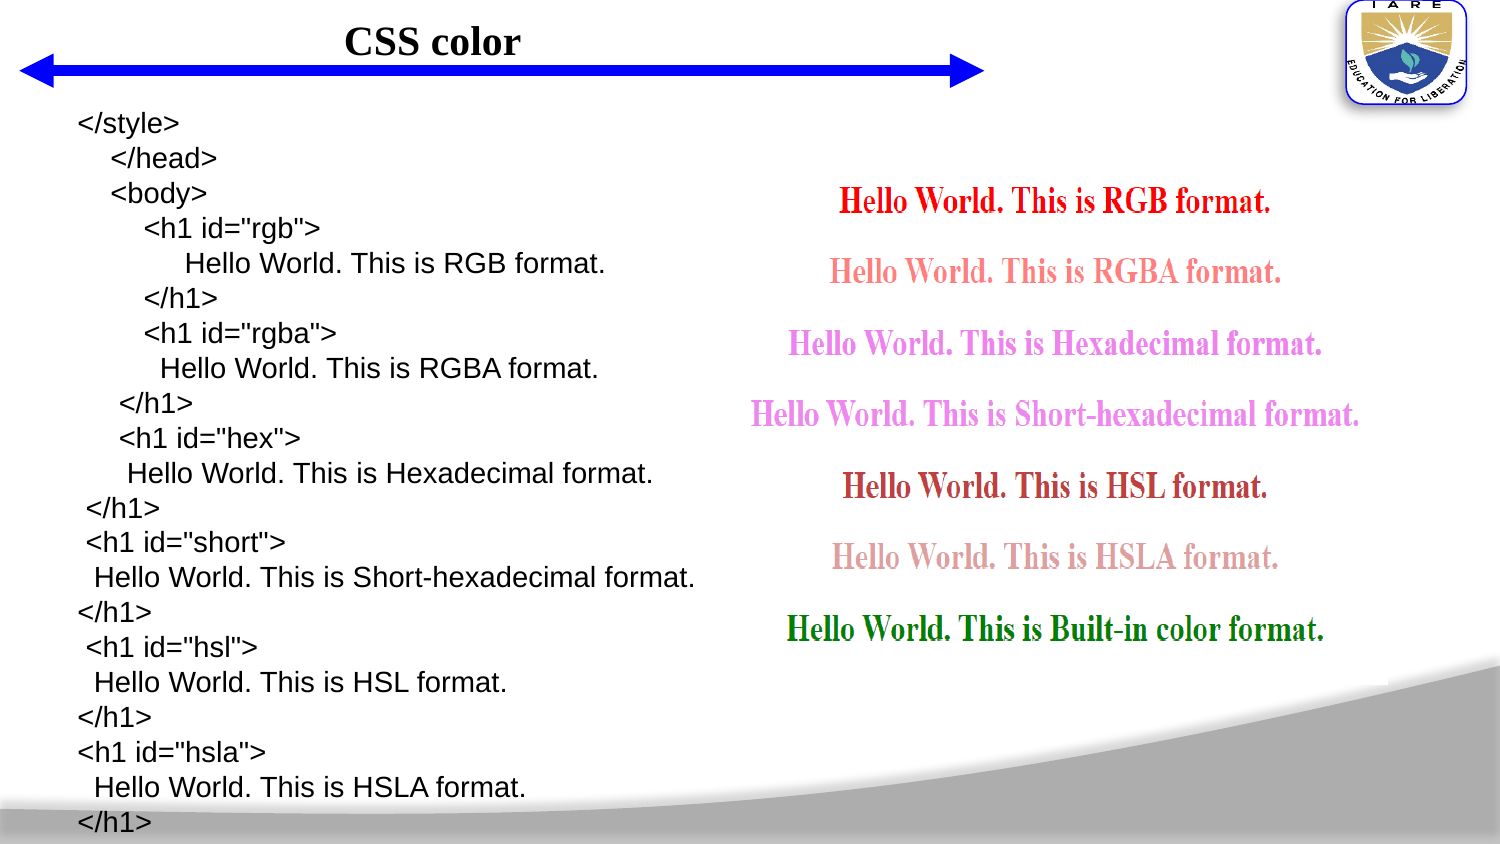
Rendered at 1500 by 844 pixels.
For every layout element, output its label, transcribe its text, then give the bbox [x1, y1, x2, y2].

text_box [0, 0, 1467, 105]
text_box </style> </head> <body> <h1 id="rgb"> Hello World. This is RGB format. </h1> <h1 id="rgba"> Hello World. This is RGBA format. </h1> <h1 id="hex"> Hello World. This is Hexadecimal format. </h1> <h1 id="short"> Hello World. This is Short-hexadecimal format. </h1> <h1 id="hsl"> Hello World. This is HSL format. </h1> <h1 id="hsla"> Hello World. This is HSLA format. </h1> <h1 id="built"> Hello World. This is Built-in color format. </h1> </body> </html> [62, 113, 1338, 844]
picture [712, 168, 1388, 685]
